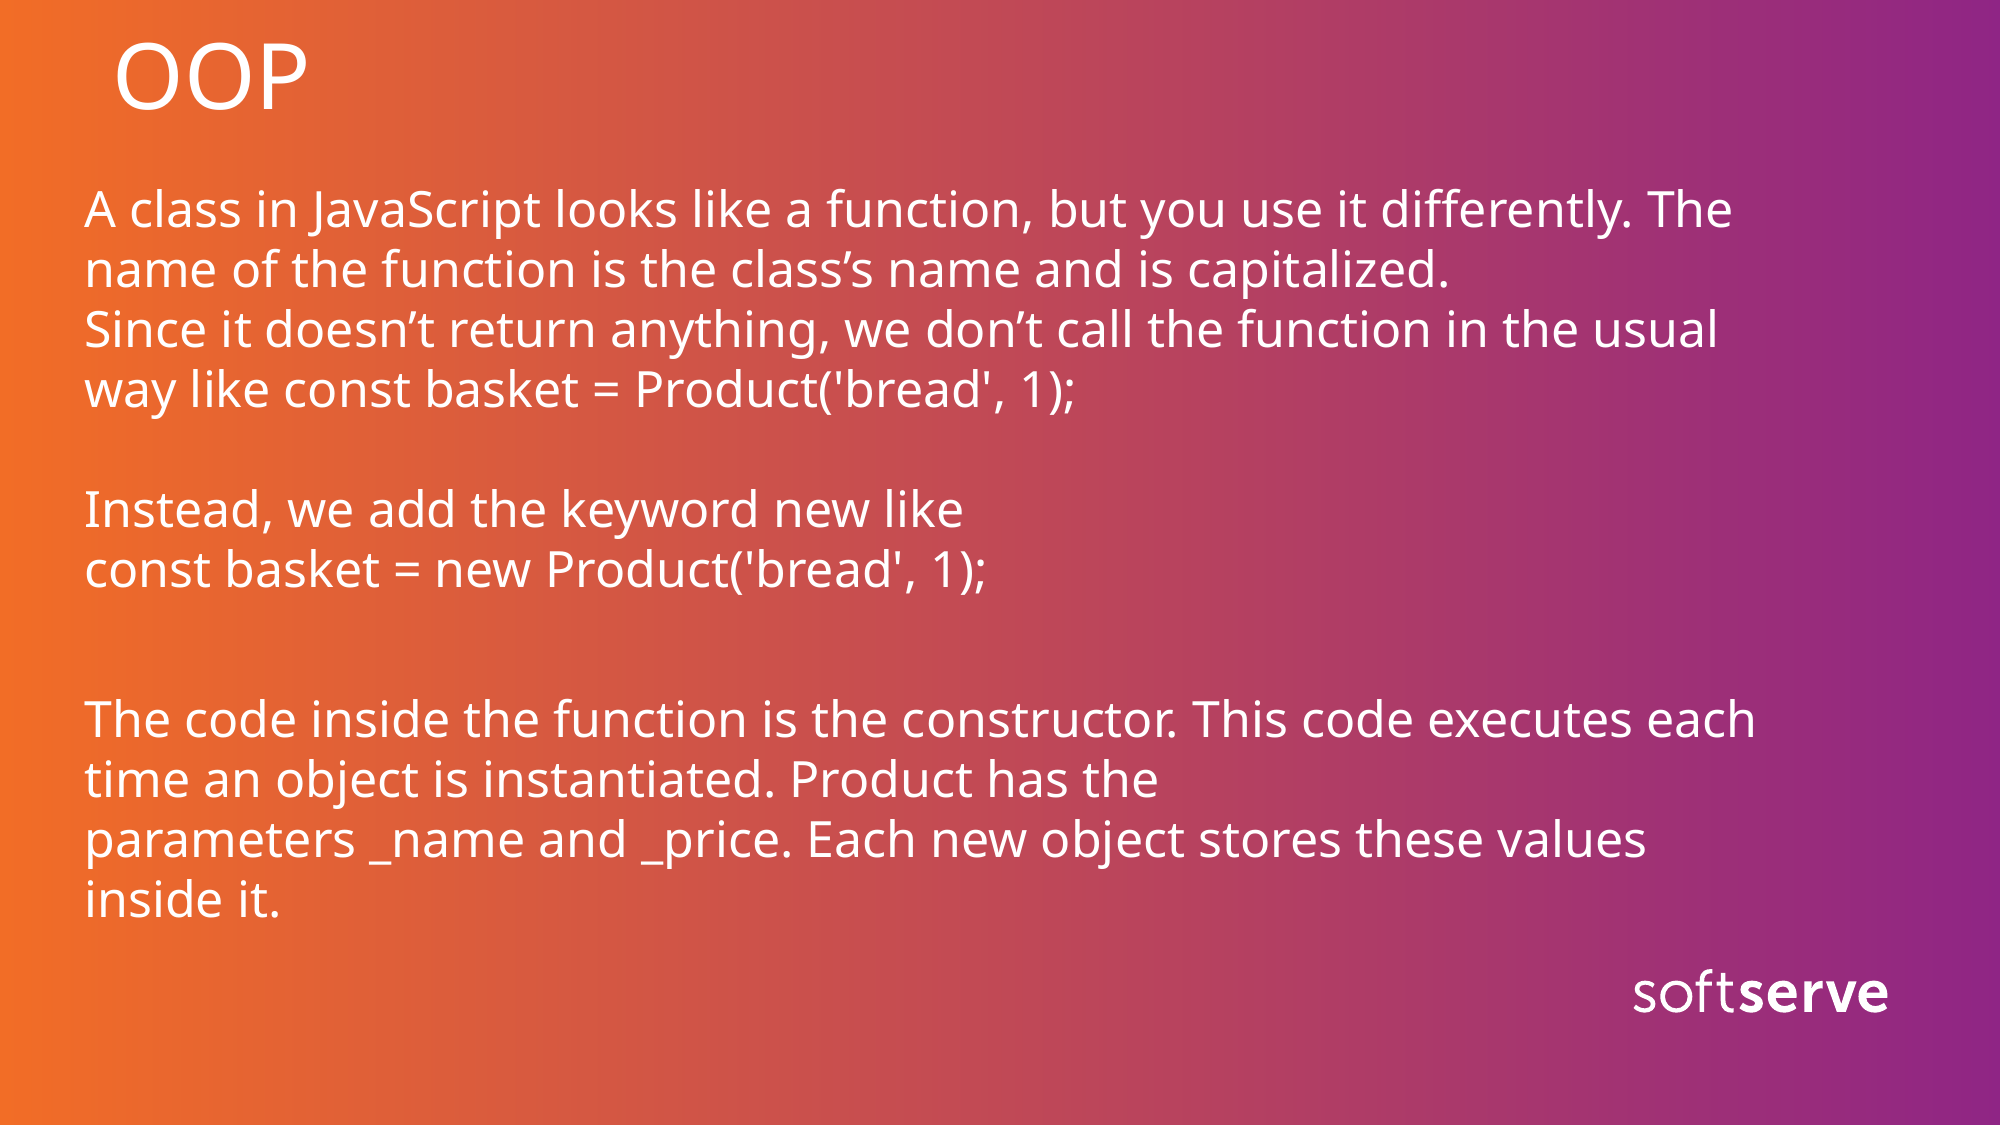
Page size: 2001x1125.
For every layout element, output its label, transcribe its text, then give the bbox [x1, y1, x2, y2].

text_box A class in JavaScript looks like a function, but you use it differently. The name of the function is the class’s name and is capitalized. Since it doesn’t return anything, we don’t call the function in the usual way like const basket = Product('bread', 1); Instead, we add the keyword new like const basket = new Product('bread', 1); The code inside the function is the constructor. This code executes each time an object is instantiated. Product has the parameters _name and _price. Each new object stores these values inside it. [69, 170, 1775, 935]
title OOP [112, 22, 1888, 136]
